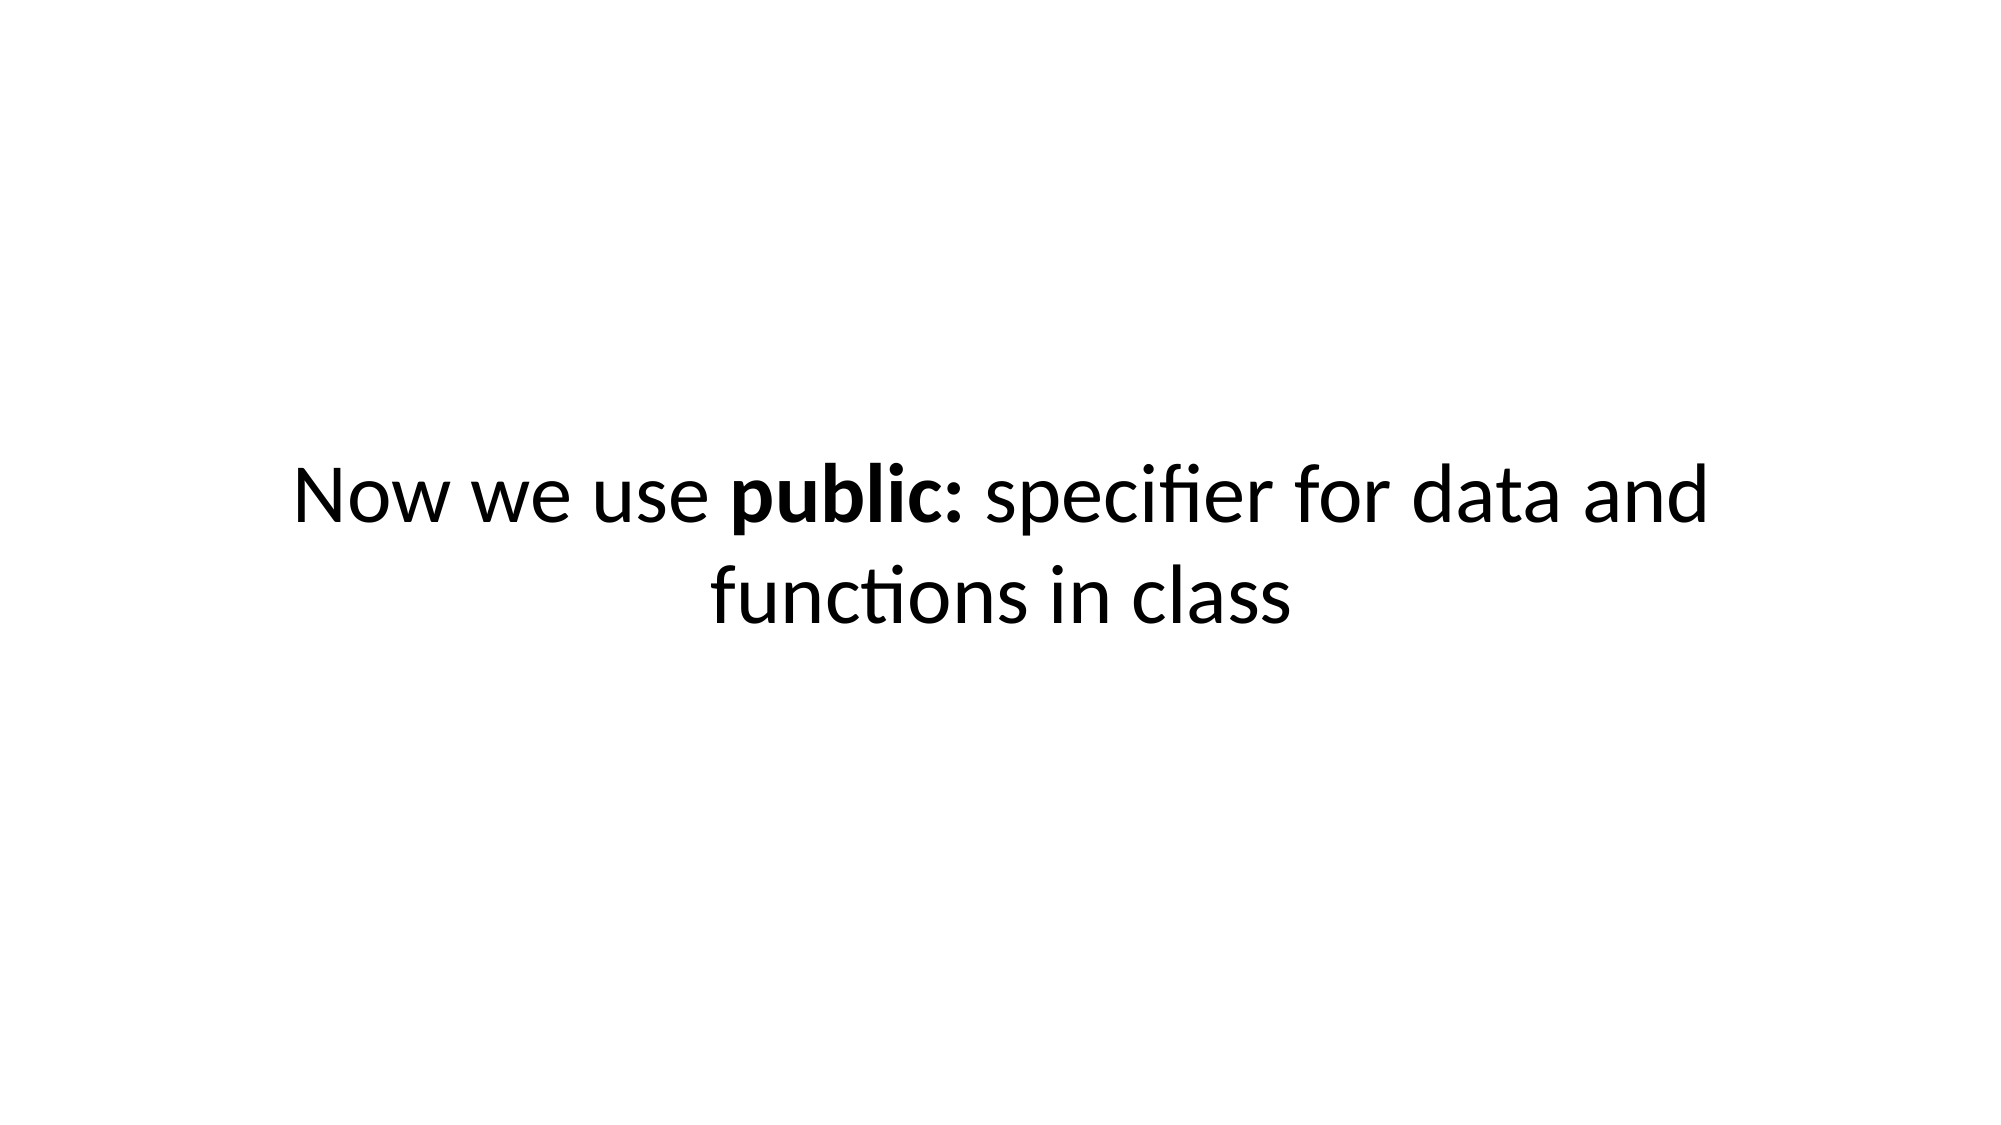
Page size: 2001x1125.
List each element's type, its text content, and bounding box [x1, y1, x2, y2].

title Now we use public: specifier for data and functions in class [139, 430, 1865, 648]
